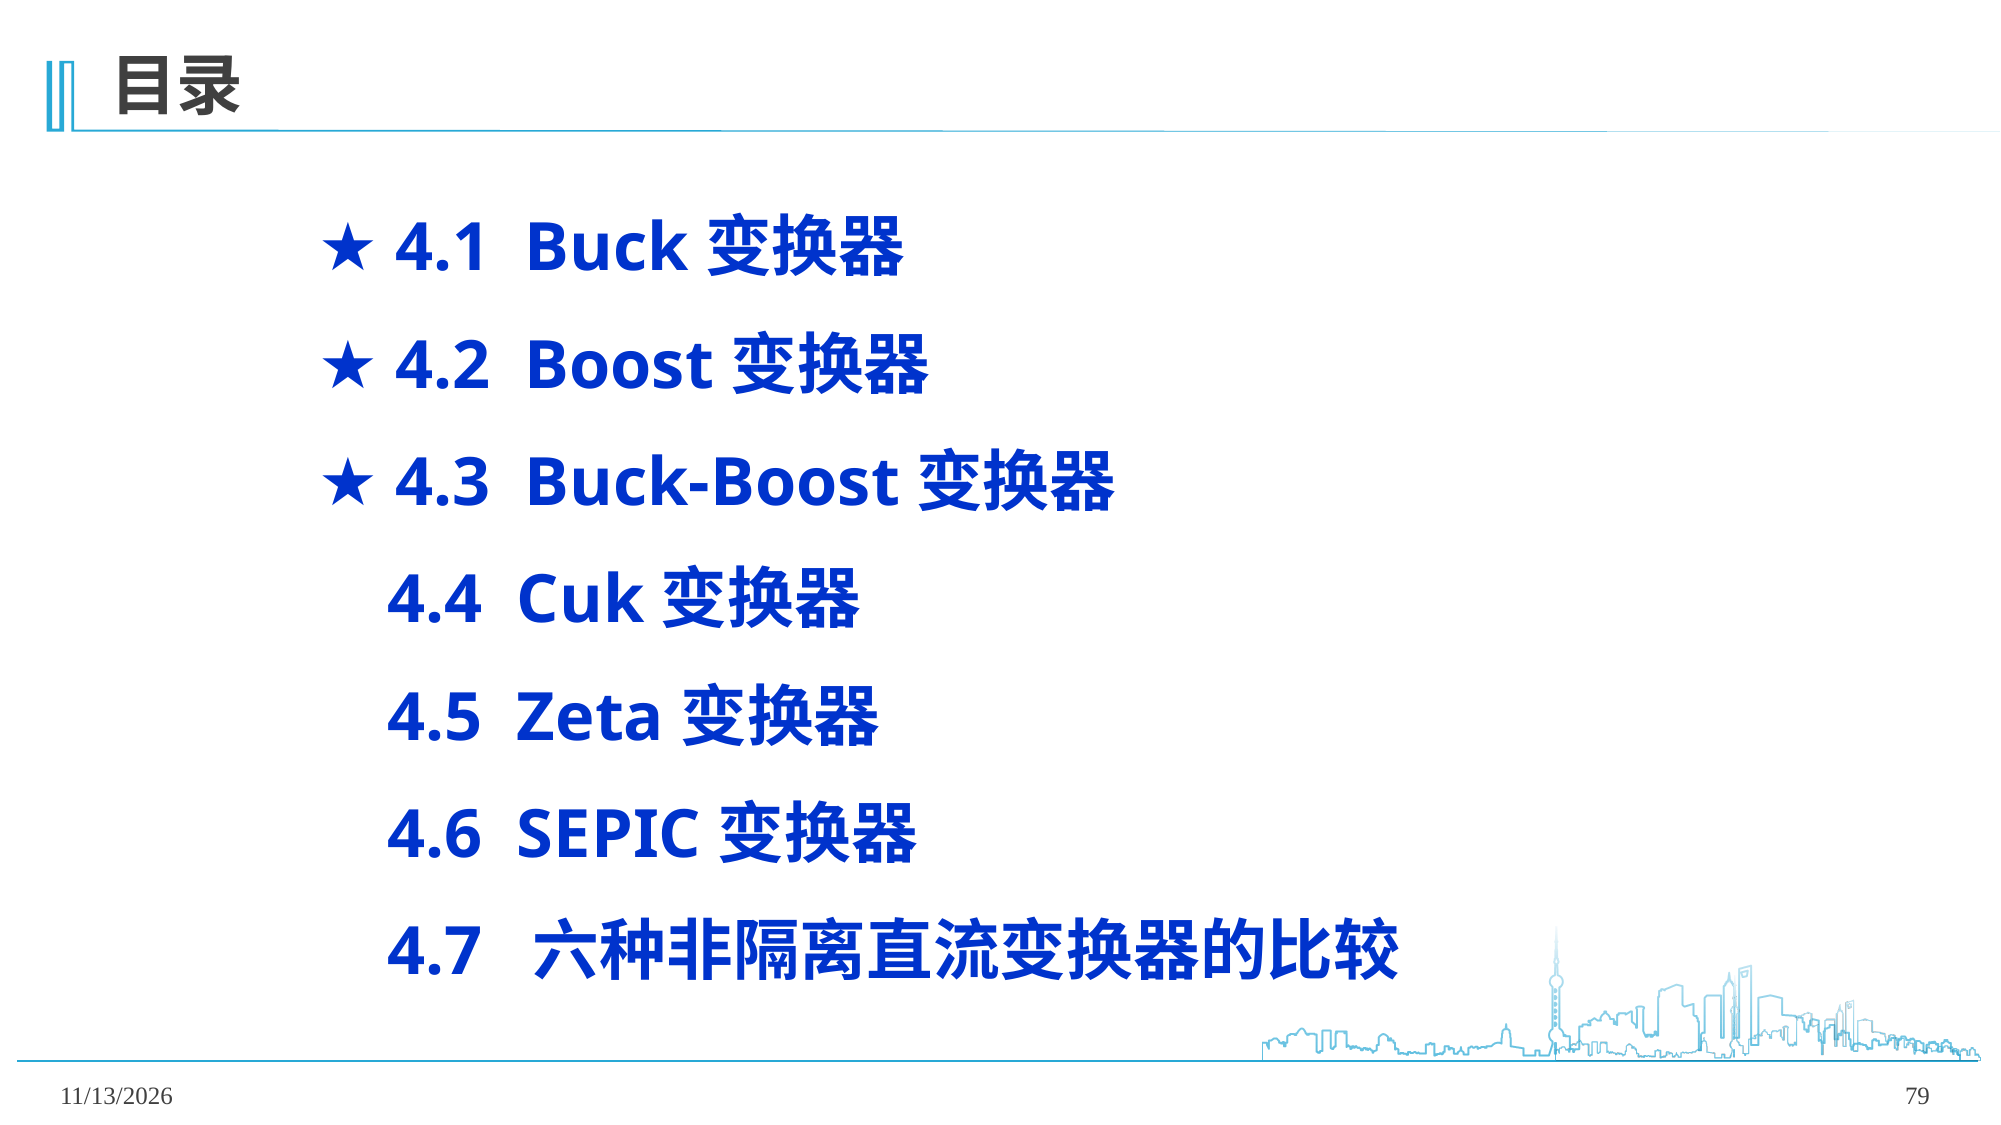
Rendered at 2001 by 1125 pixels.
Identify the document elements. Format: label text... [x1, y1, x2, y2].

text_box 目录 [95, 44, 1083, 138]
text_box ★ 4.1 Buck变换器 ★ 4.2 Boost变换器 ★ 4.3 Buck-Boost变换器 4.4 Cuk变换器 4.5 Zeta变换器 4.6 SEPIC变换器 4.7 六种非隔离直流变换器的比较 [303, 172, 1674, 1024]
picture [1262, 926, 1981, 1061]
